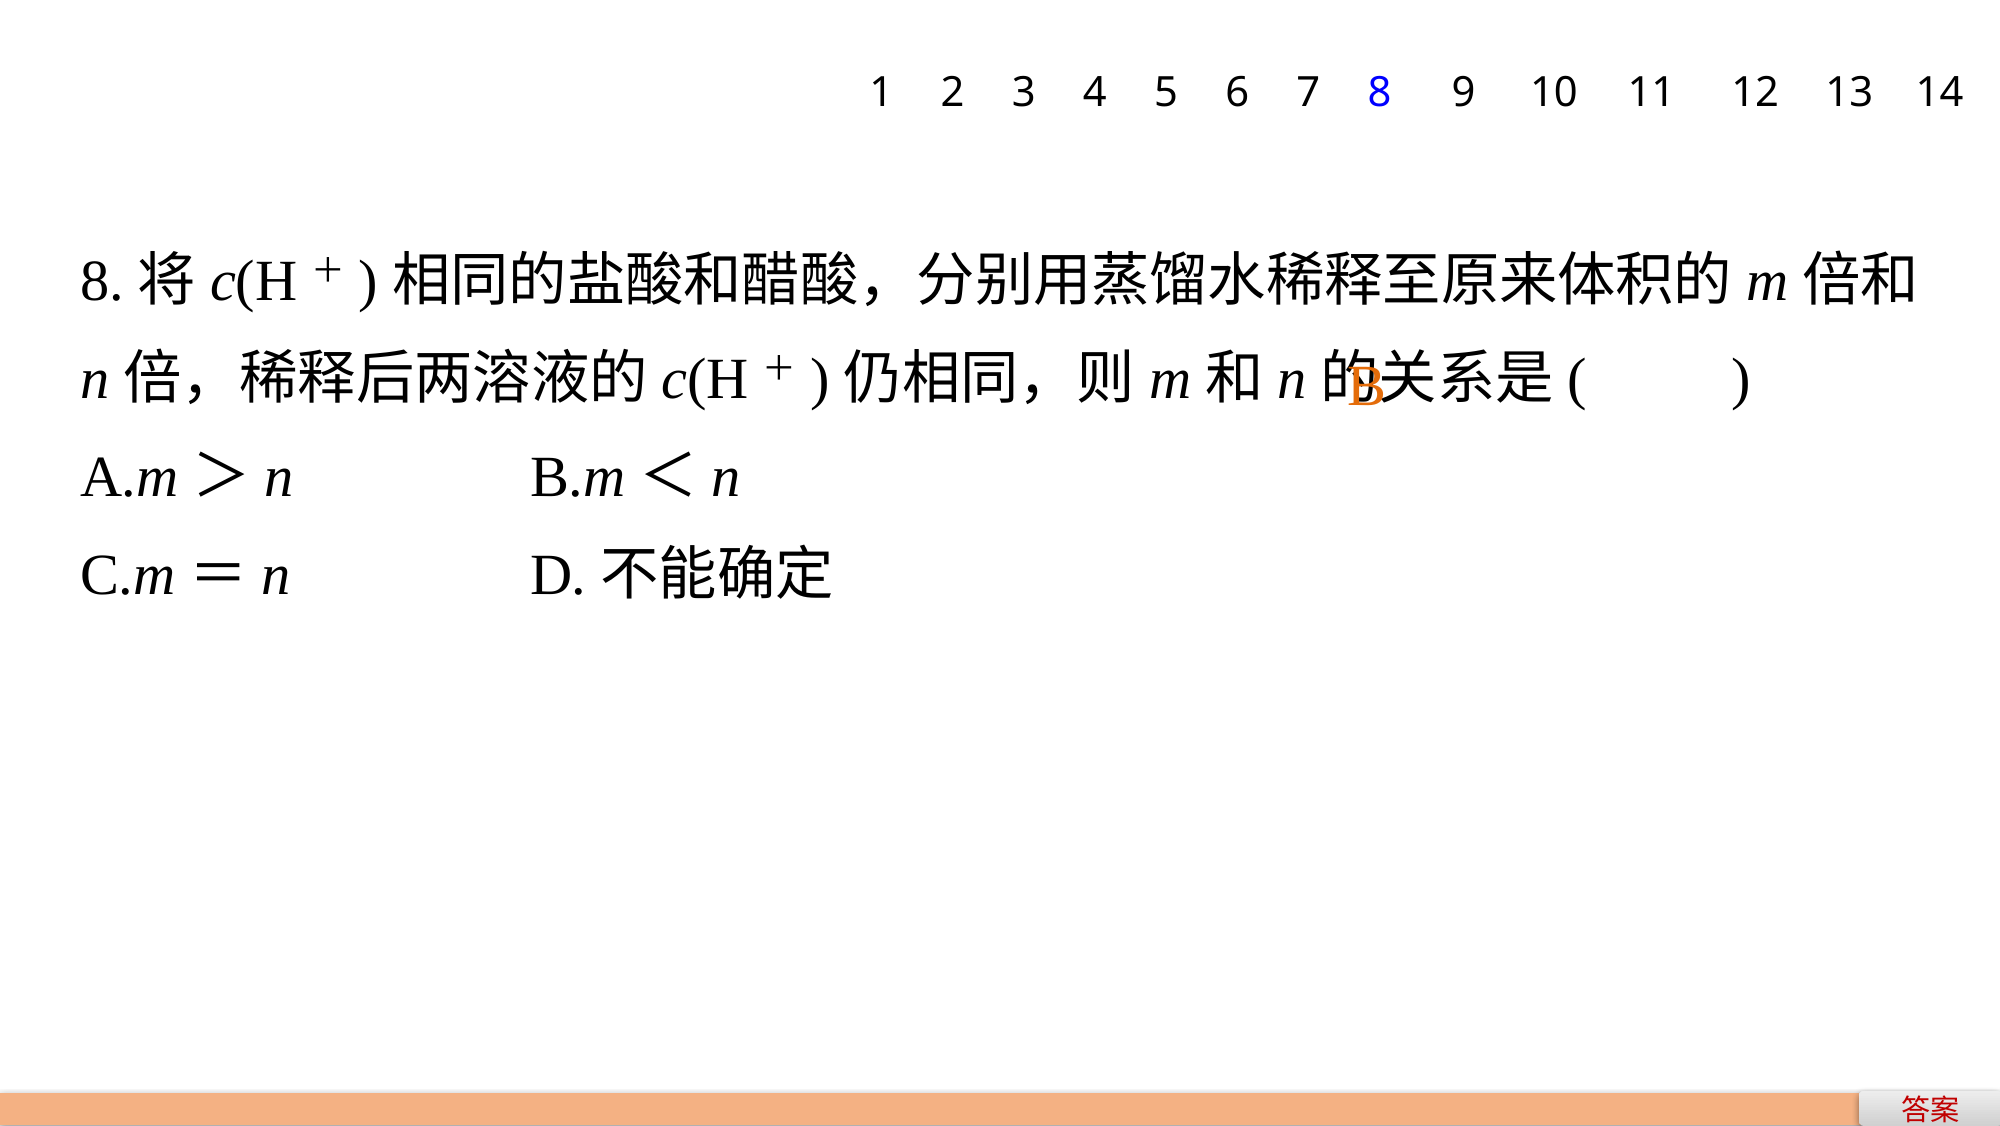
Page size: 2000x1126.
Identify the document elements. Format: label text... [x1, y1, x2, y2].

text_box 5 [1139, 42, 1199, 137]
text_box 答案 [1857, 1089, 2000, 1126]
text_box 1 [854, 42, 914, 137]
text_box 8 [1352, 42, 1412, 137]
text_box 12 [1707, 42, 1800, 137]
text_box 2 [925, 42, 985, 137]
text_box 10 [1507, 42, 1599, 137]
text_box 3 [996, 42, 1056, 137]
text_box 6 [1210, 42, 1270, 137]
text_box 13 [1811, 42, 1894, 137]
text_box B [1332, 311, 1401, 425]
text_box [0, 1092, 1856, 1126]
text_box 7 [1281, 42, 1341, 137]
text_box 9 [1423, 42, 1496, 137]
text_box 8.将c(H＋)相同的盐酸和醋酸，分别用蒸馏水稀释至原来体积的m倍和n倍，稀释后两溶液的c(H＋)仍相同，则m和n的关系是( ) A.m＞n B.m＜n C.m＝n D.不能确定 [65, 206, 1945, 614]
text_box 11 [1610, 42, 1696, 137]
text_box 4 [1067, 42, 1127, 137]
text_box 14 [1905, 42, 1984, 137]
